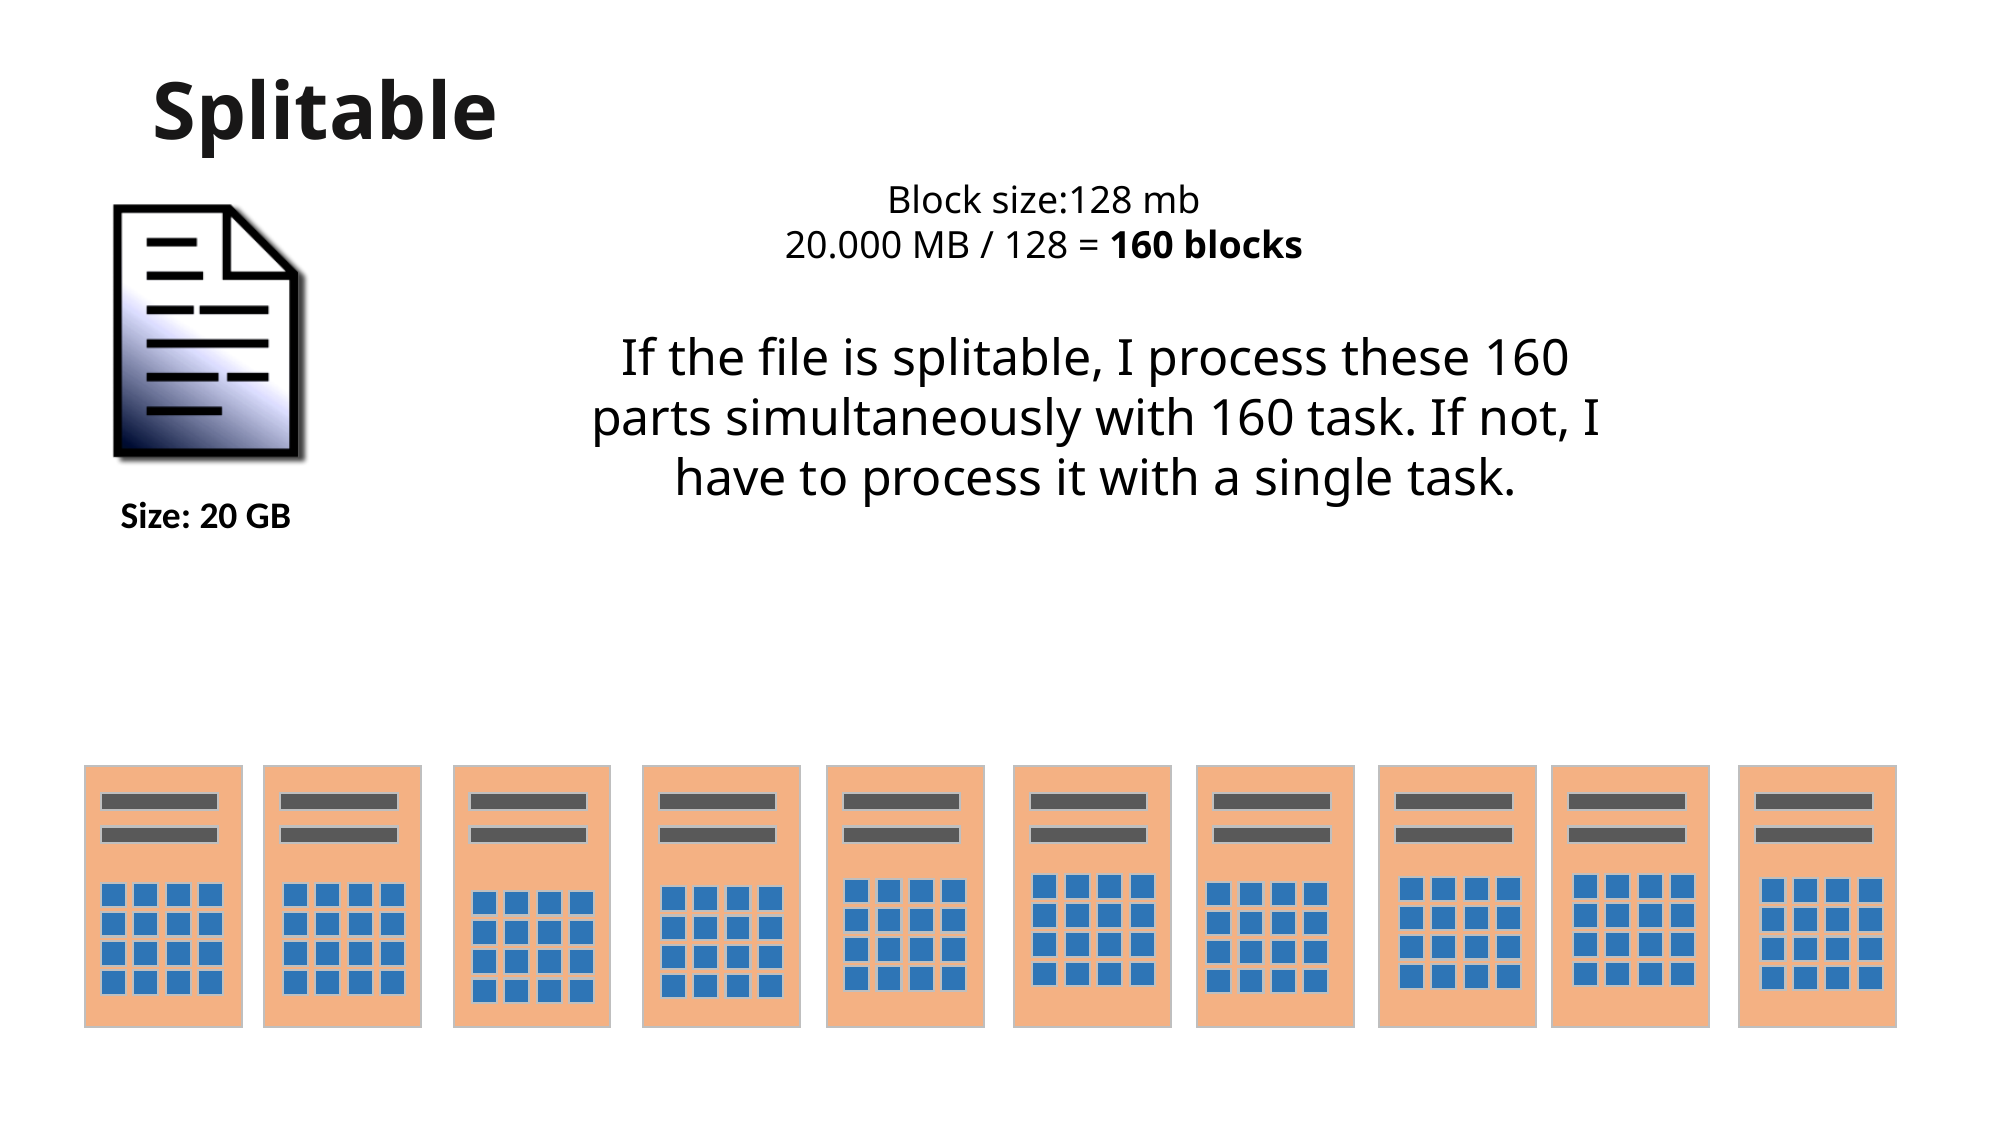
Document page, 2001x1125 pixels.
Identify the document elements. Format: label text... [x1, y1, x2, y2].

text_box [660, 886, 783, 999]
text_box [1032, 874, 1155, 986]
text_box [1197, 765, 1355, 1027]
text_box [1572, 874, 1696, 986]
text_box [264, 765, 422, 1027]
text_box If the file is splitable, I process these 160 parts simultaneously with 160 task. If not, I have to process it with a single task. [570, 318, 1623, 513]
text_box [1739, 765, 1896, 1027]
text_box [1760, 878, 1883, 990]
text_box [843, 878, 967, 991]
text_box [84, 765, 242, 1027]
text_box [100, 882, 223, 995]
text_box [1205, 881, 1329, 994]
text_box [642, 765, 800, 1027]
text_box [471, 891, 595, 1003]
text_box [1398, 876, 1521, 989]
text_box Block size:128 mb 20.000 MB / 128 = 160 blocks [656, 168, 1432, 274]
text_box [1379, 765, 1537, 1027]
title Splitable [137, 59, 1863, 169]
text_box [282, 882, 406, 995]
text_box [453, 765, 611, 1027]
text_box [826, 765, 984, 1027]
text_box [66, 200, 349, 544]
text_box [1013, 765, 1171, 1027]
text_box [1552, 765, 1709, 1027]
